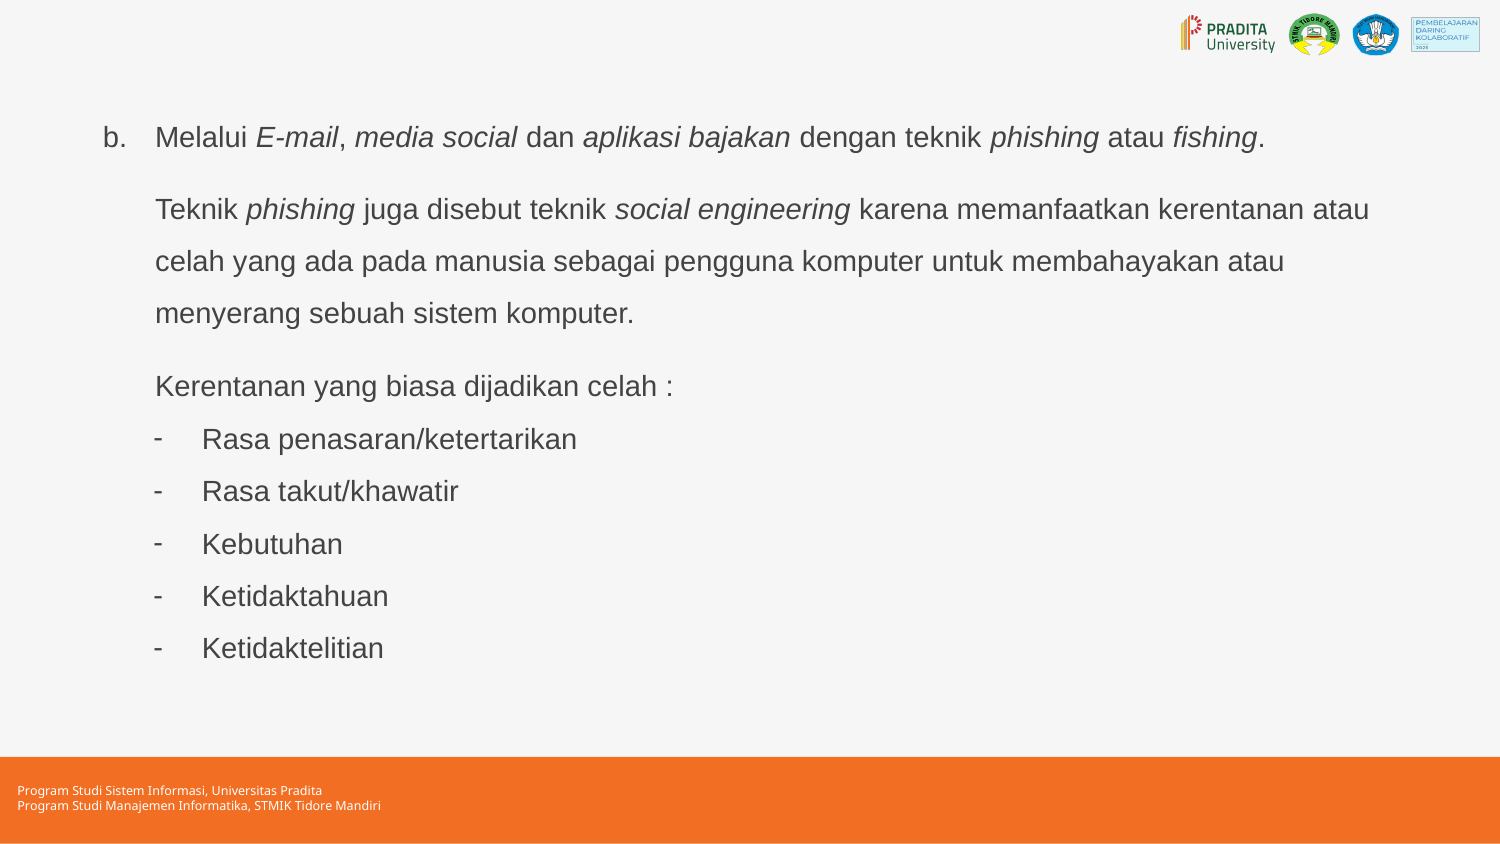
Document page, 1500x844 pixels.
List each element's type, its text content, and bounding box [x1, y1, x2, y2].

text_box Teknik phishing juga disebut teknik social engineering karena memanfaatkan kerentanan atau celah yang ada pada manusia sebagai pengguna komputer untuk membahayakan atau menyerang sebuah sistem komputer. [65, 157, 1393, 345]
text_box Kerentanan yang biasa dijadikan celah : Rasa penasaran/ketertarikan Rasa takut/khawatir Kebutuhan Ketidaktahuan Ketidaktelitian [65, 345, 1393, 680]
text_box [1178, 12, 1480, 59]
text_box Melalui E-mail, media social dan aplikasi bajakan dengan teknik phishing atau fishing. [65, 85, 1393, 157]
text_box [0, 756, 1500, 844]
